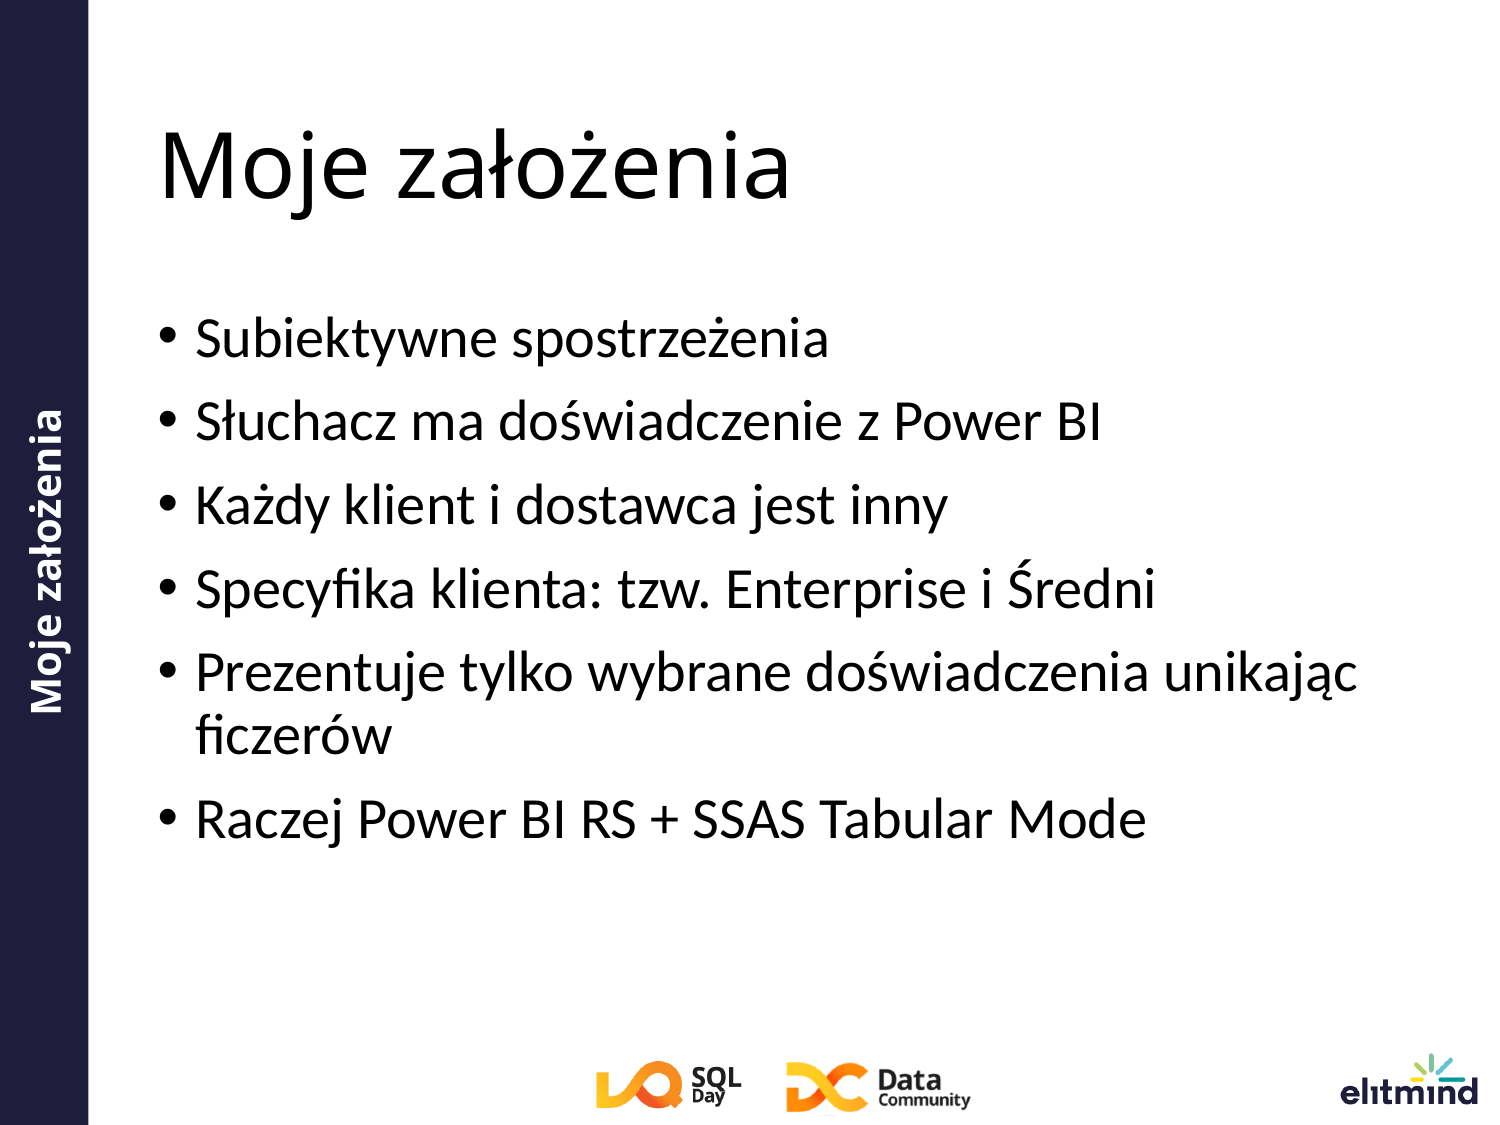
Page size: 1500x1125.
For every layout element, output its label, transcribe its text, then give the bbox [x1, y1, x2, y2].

picture [781, 1049, 979, 1119]
list Subiektywne spostrzeżenia Słuchacz ma doświadczenie z Power BI Każdy klient i dostawca jest inny Specyfika klienta: tzw. Enterprise i Średni Prezentuje tylko wybrane doświadczenia unikając ficzerów Raczej Power BI RS + SSAS Tabular Mode [142, 299, 1397, 1014]
picture [589, 1045, 748, 1125]
picture [1337, 1032, 1481, 1125]
text_box Moje założenia [0, 0, 89, 1125]
title Moje założenia [142, 59, 1397, 278]
